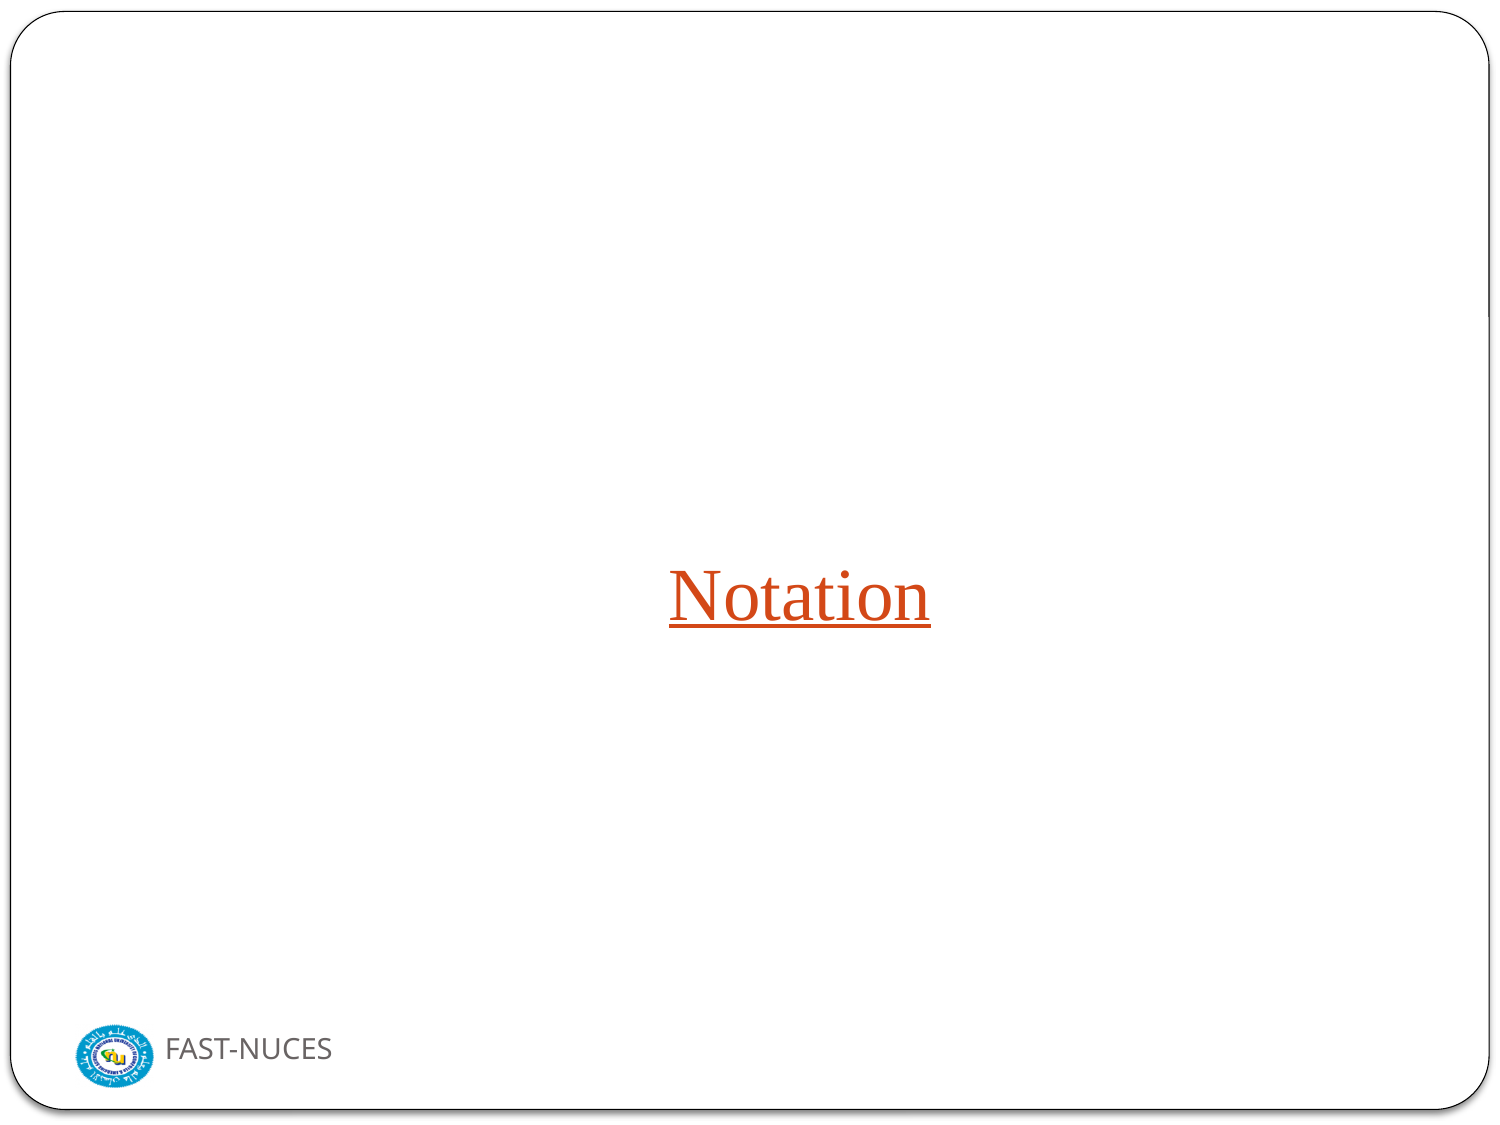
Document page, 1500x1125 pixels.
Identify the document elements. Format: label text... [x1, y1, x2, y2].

picture [123, 1060, 154, 1088]
picture [91, 1038, 138, 1075]
title Notation [162, 537, 1438, 650]
picture [74, 1024, 154, 1088]
footer FAST-NUCES [150, 1012, 800, 1088]
